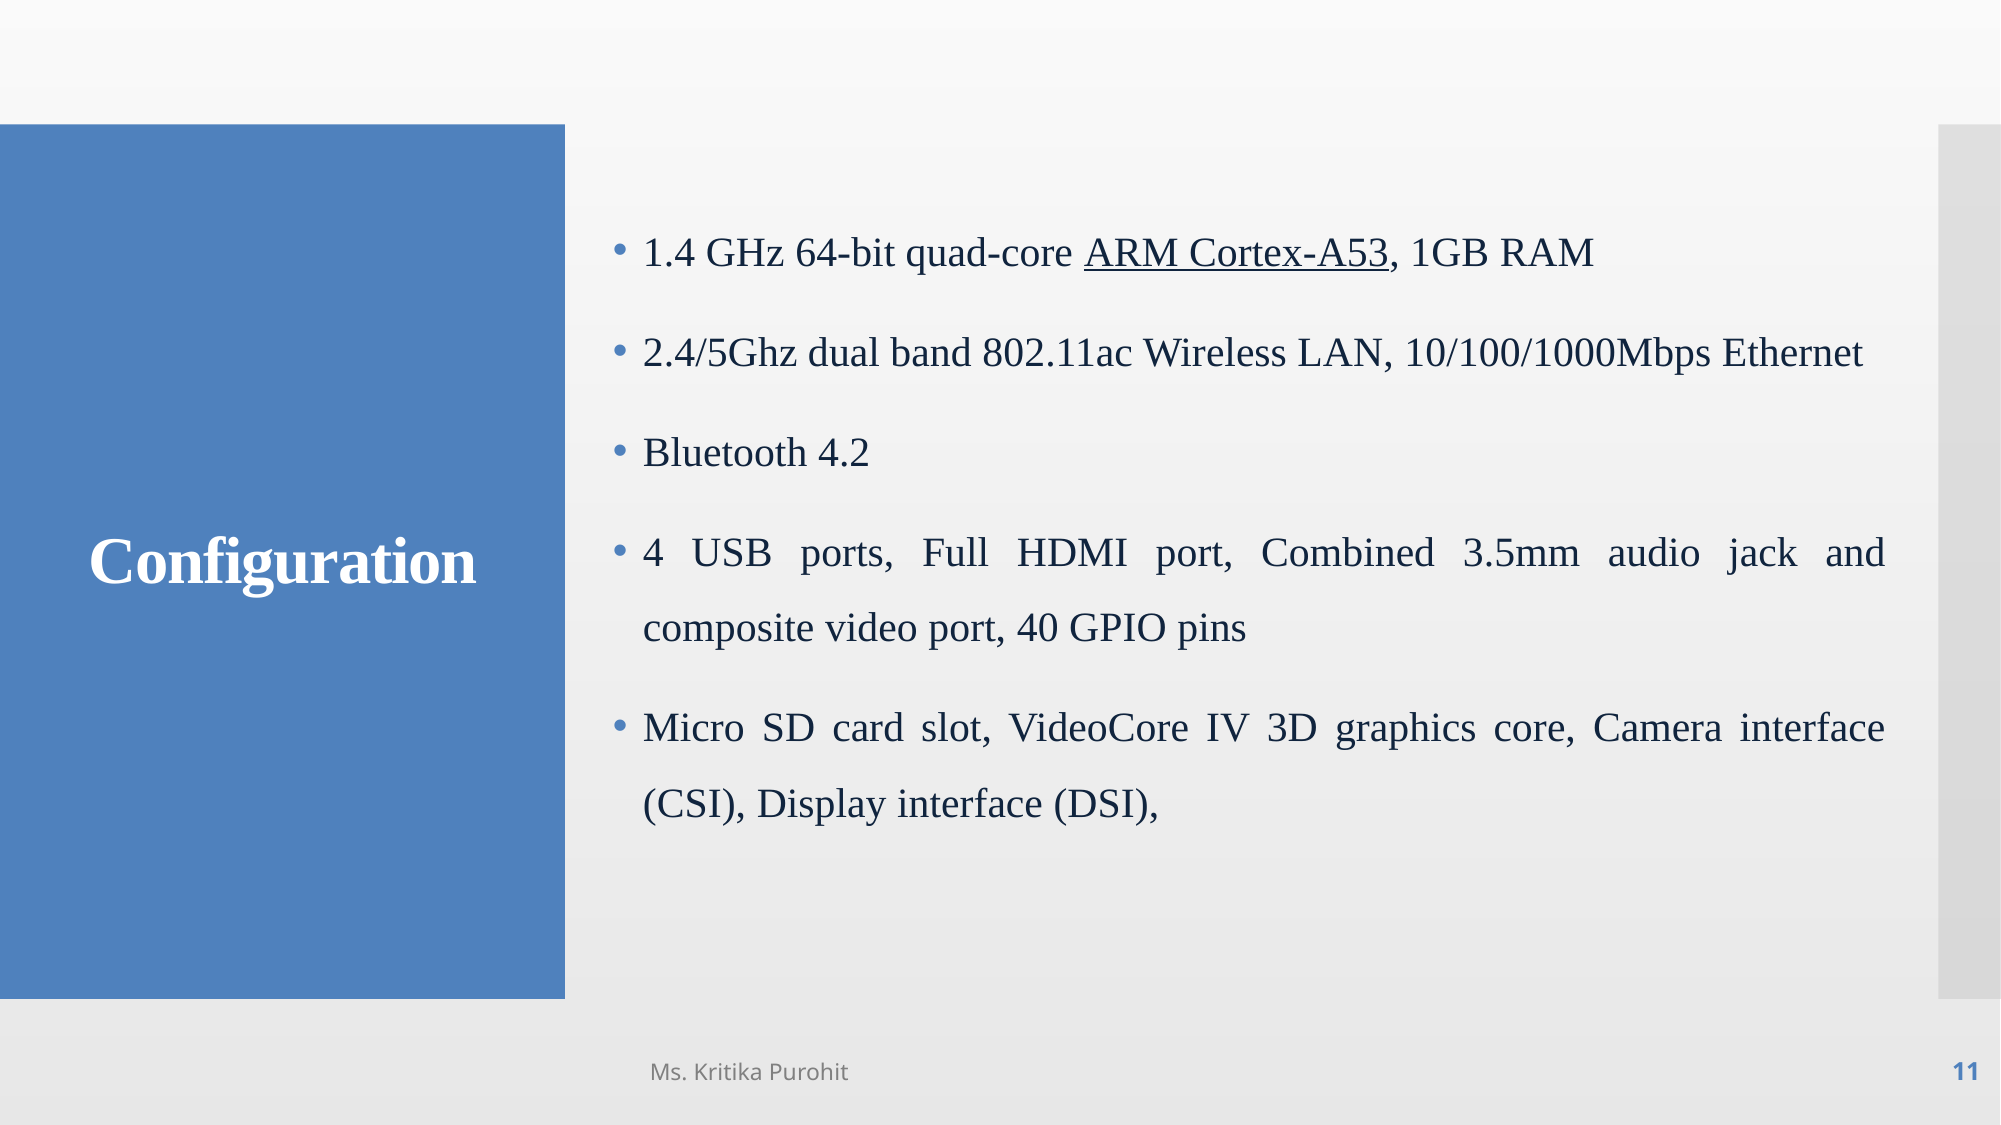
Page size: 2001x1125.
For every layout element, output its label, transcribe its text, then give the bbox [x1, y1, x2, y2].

title Configuration [41, 184, 525, 940]
slide_number 11 [1744, 1042, 1996, 1103]
list 1.4 GHz 64-bit quad-core ARM Cortex-A53, 1GB RAM 2.4/5Ghz dual band 802.11ac Wireless LAN, 10/100/1000Mbps Ethernet Bluetooth 4.2 4 USB ports, Full HDMI port, Combined 3.5mm audio jack and composite video port, 40 GPIO pins Micro SD card slot, VideoCore IV 3D graphics core, Camera interface (CSI), Display interface (DSI), [597, 154, 1902, 971]
footer Ms. Kritika Purohit [634, 1042, 1605, 1103]
